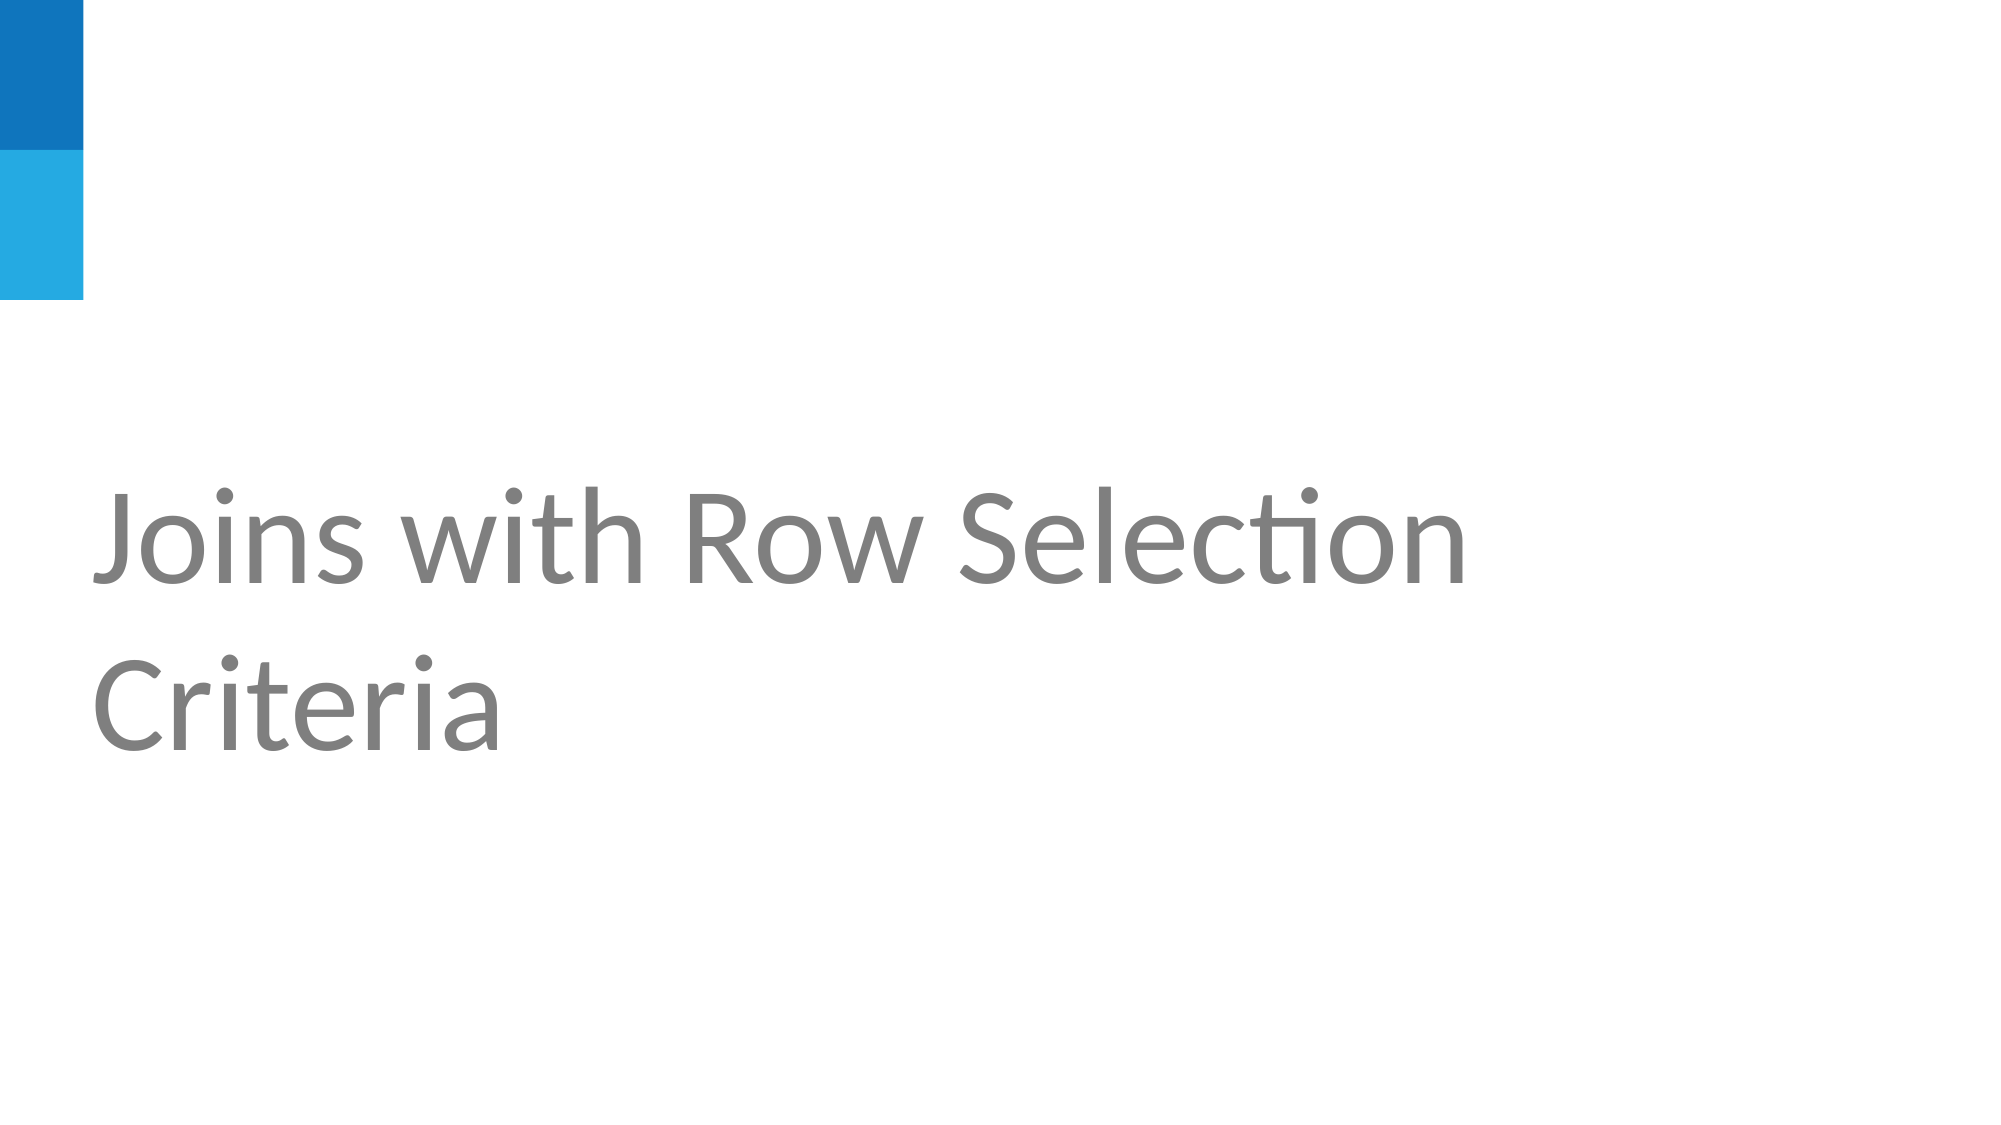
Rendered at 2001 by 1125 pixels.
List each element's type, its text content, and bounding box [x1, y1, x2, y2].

text_box Joins with Row Selection Criteria [84, 441, 1639, 806]
text_box [0, 0, 84, 149]
text_box [0, 149, 84, 300]
